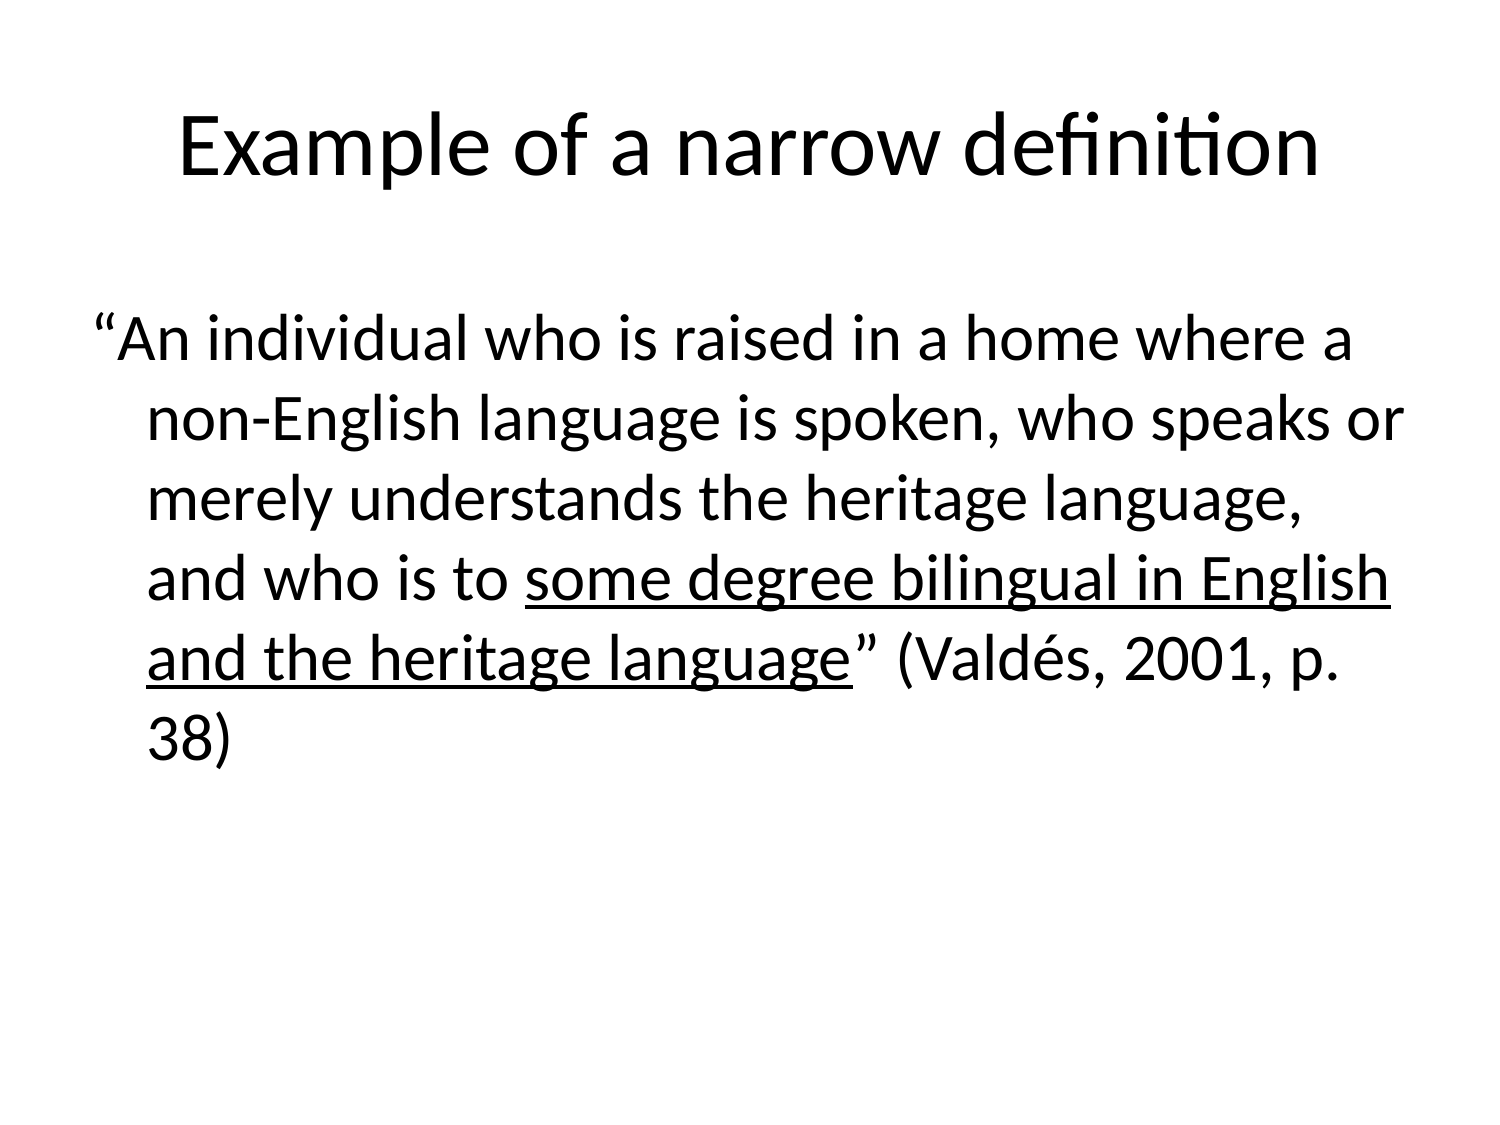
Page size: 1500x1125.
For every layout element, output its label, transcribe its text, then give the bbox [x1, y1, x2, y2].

list “An individual who is raised in a home where a non-English language is spoken, who speaks or merely understands the heritage language, and who is to some degree bilingual in English and the heritage language” (Valdés, 2001, p. 38) [75, 286, 1425, 1005]
title Example of a narrow definition [75, 45, 1425, 233]
